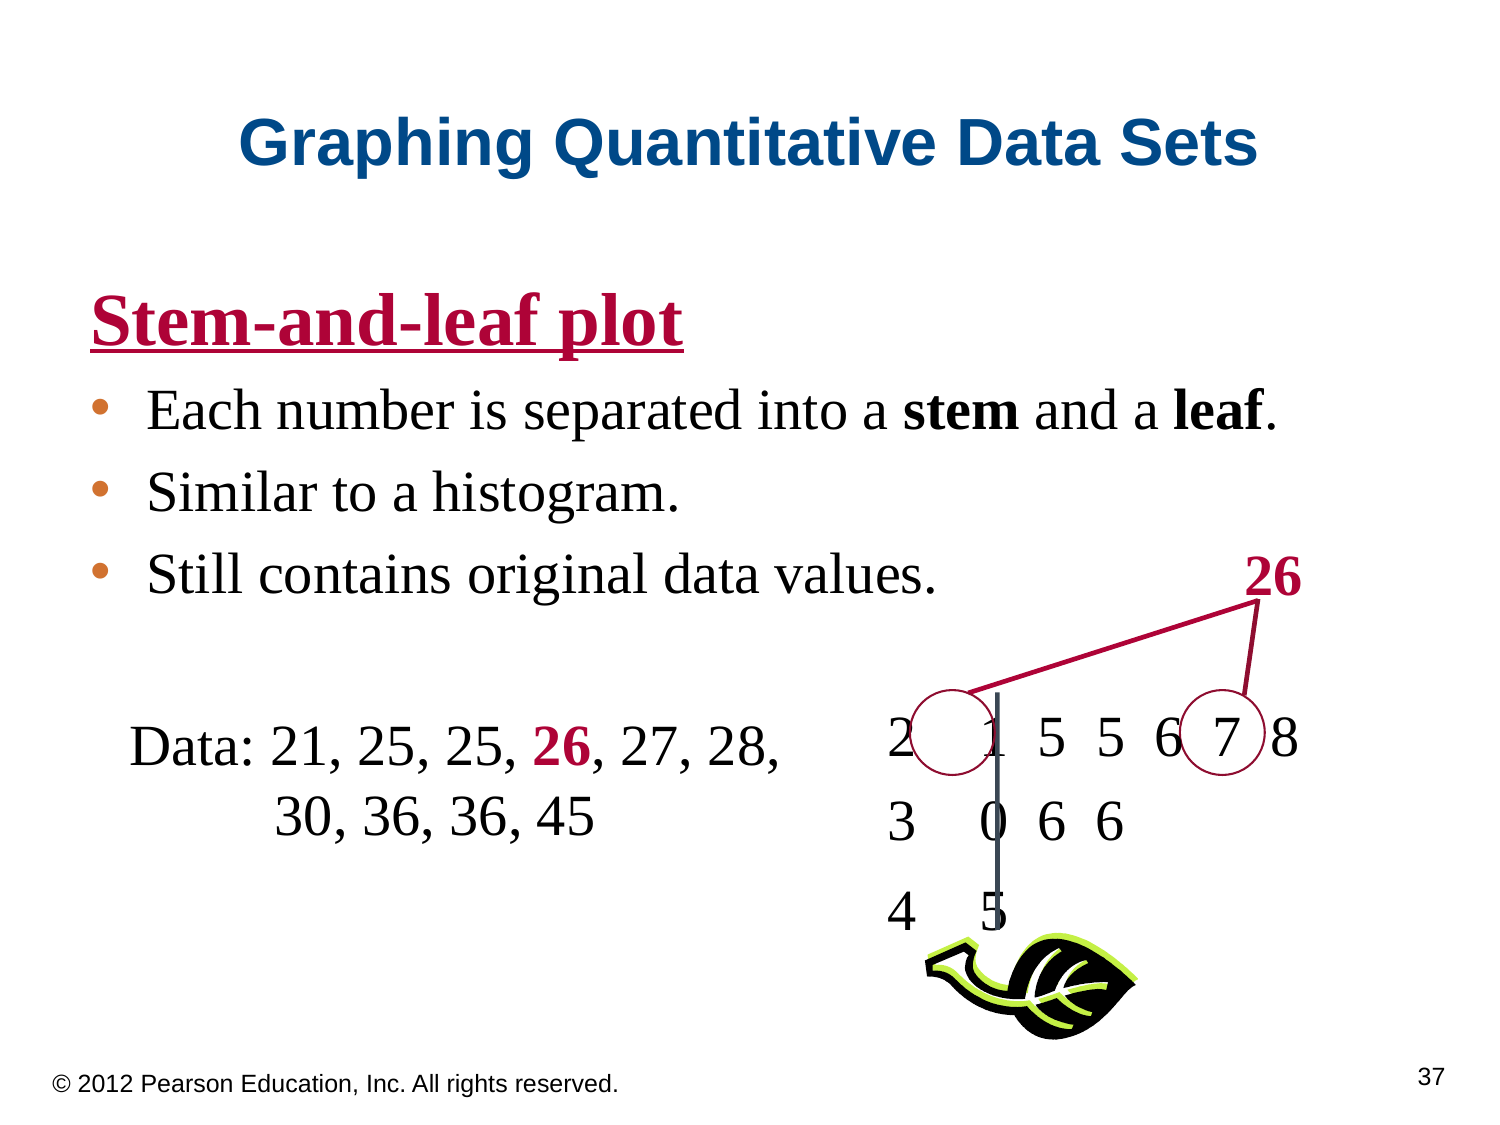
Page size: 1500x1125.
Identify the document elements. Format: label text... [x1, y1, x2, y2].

text_box © 2012 Pearson Education, Inc. All rights reserved. [37, 1052, 750, 1113]
title Graphing Quantitative Data Sets [75, 45, 1425, 233]
text_box 37 [1124, 1052, 1475, 1113]
list Stem-and-leaf plot Each number is separated into a stem and a leaf. Similar to a histogram. Still contains original data values. [75, 262, 1425, 610]
text_box Data: 21, 25, 25, 26, 27, 28, 30, 36, 36, 45 [115, 699, 825, 855]
picture [935, 916, 1134, 1047]
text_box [909, 529, 1357, 943]
